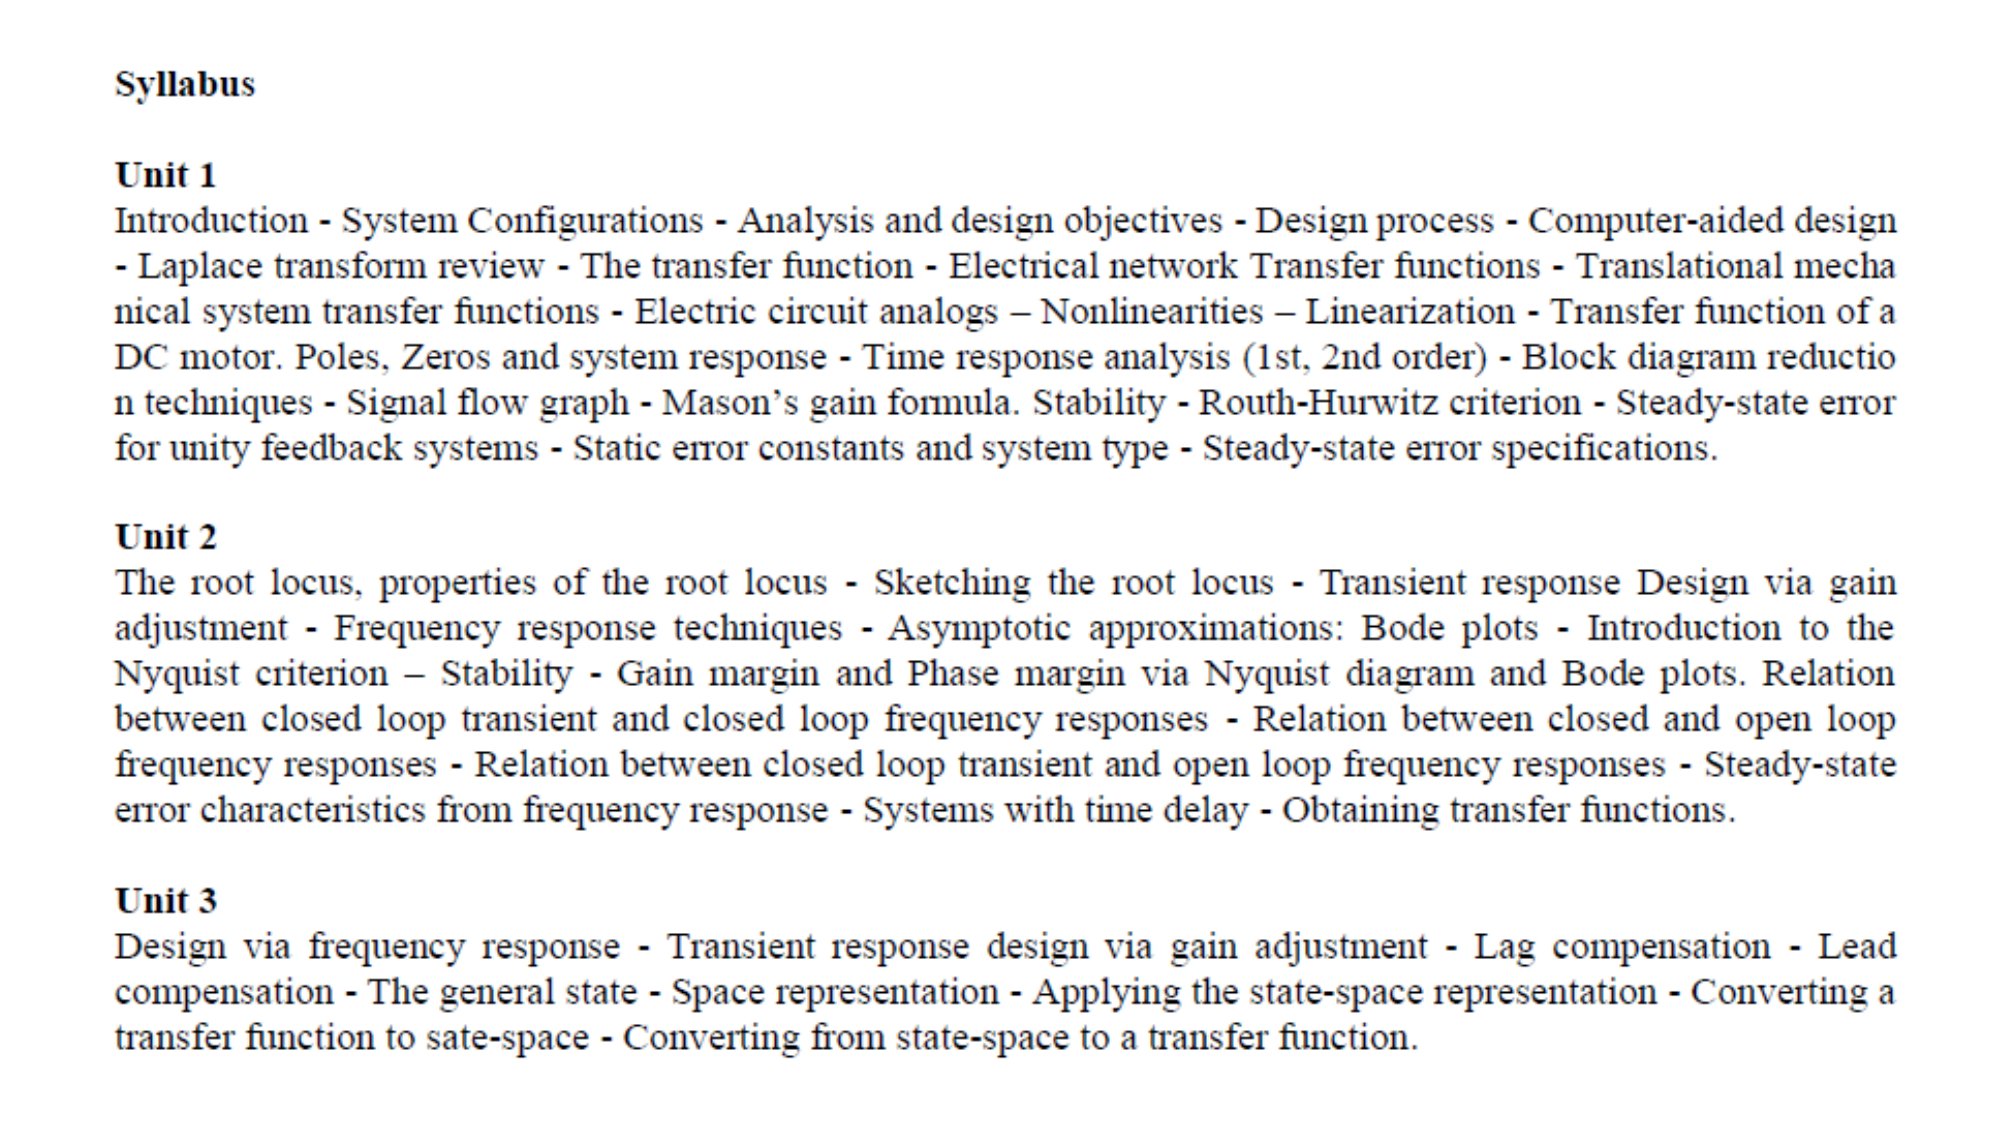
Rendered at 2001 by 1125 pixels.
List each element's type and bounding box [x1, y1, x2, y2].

picture [93, 49, 1920, 1083]
